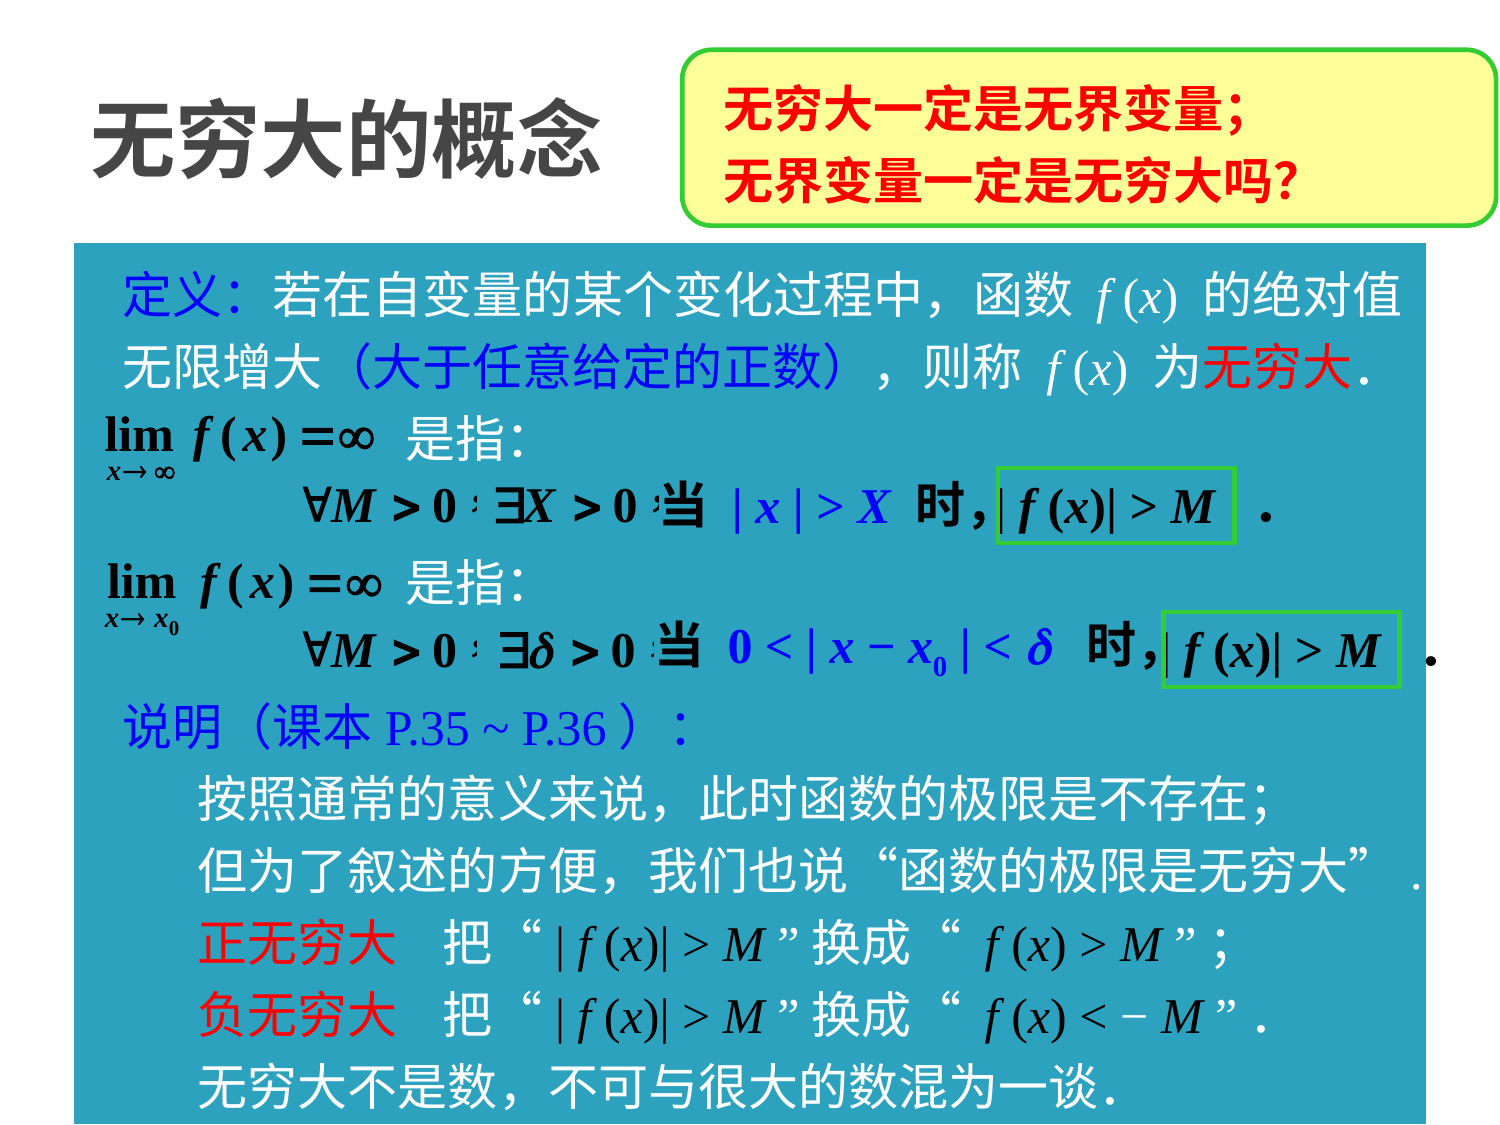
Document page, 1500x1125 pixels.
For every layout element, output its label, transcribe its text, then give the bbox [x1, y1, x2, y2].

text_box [486, 476, 659, 536]
text_box [1163, 612, 1400, 688]
text_box 当 0 < | x − x0 | < d 时， [639, 606, 1201, 690]
text_box | f (x)| > M ． [980, 465, 1329, 541]
list 定义：若在自变量的某个变化过程中，函数 f (x) 的绝对值 无限增大（大于任意给定的正数），则称 f (x) 为无穷大． 是指： 是指： 说明（课本P.35 ~ P.36）： 按照通常的意义来说，此时函数的极限是不存在； 但为了叙述的方便，我们也说“函数的极限是无穷大”. 正无穷大 把“| f (x)| > M ”换成“ f (x) > M ”； 负无穷大 把“| f (x)| > M ”换成“ f (x) < − M ”． 无穷大不是数，不可与很大的数混为一谈． [74, 243, 1426, 1124]
text_box [998, 467, 1235, 543]
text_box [491, 621, 655, 681]
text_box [94, 548, 390, 645]
text_box 当 | x | > X 时， [643, 465, 980, 541]
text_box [289, 621, 478, 681]
text_box | f (x)| > M ． [1145, 610, 1494, 686]
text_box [289, 476, 478, 536]
title 无穷大的概念 [75, 43, 1425, 232]
text_box 无穷大一定是无界变量； 无界变量一定是无穷大吗？ [682, 49, 1497, 226]
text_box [96, 400, 384, 494]
